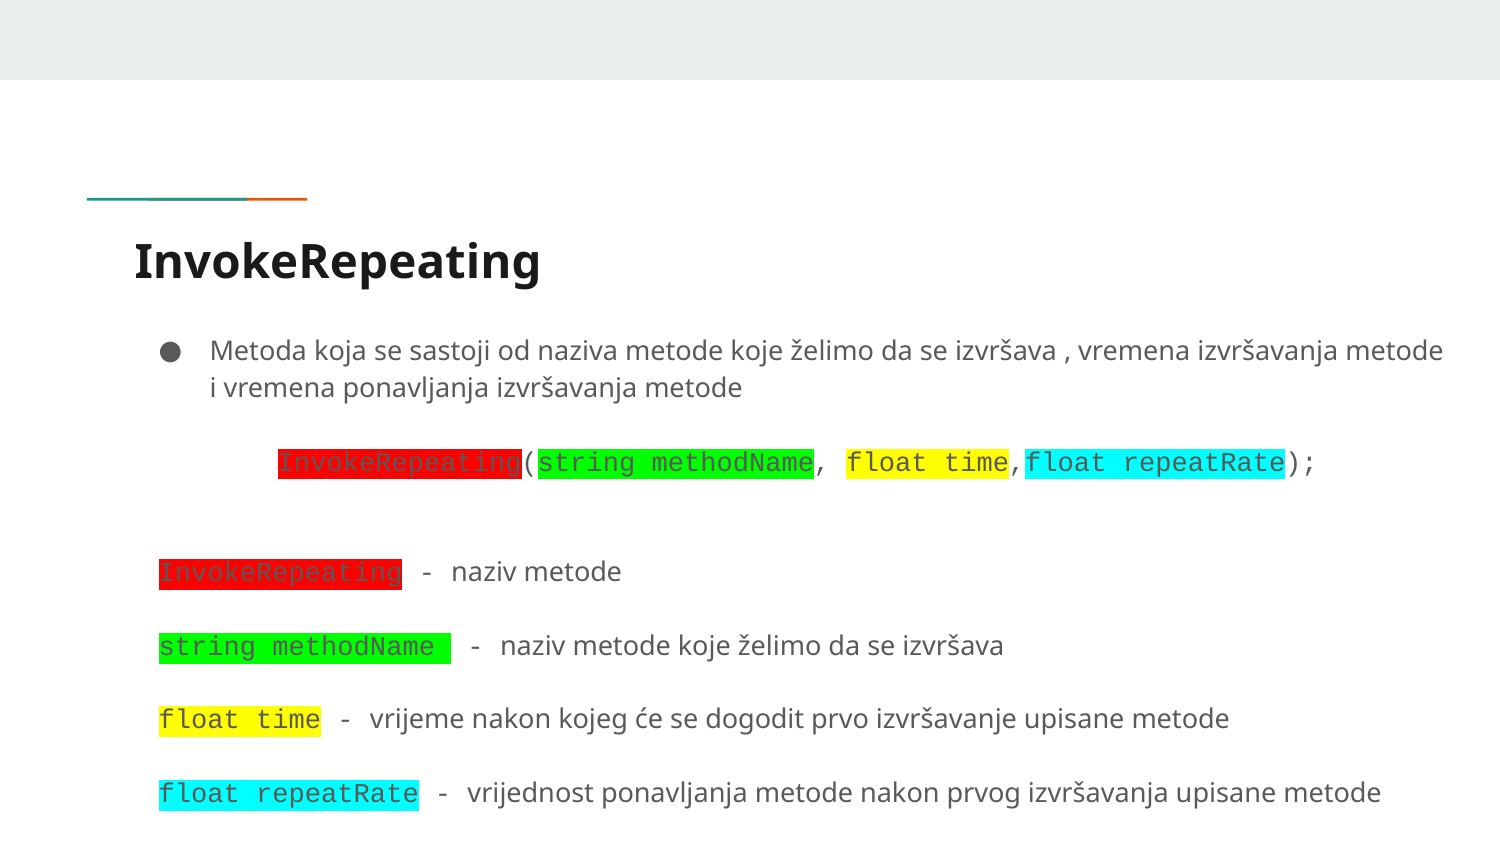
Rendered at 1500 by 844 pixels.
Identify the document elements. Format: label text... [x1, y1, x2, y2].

title InvokeRepeating [119, 216, 1381, 305]
list Metoda koja se sastoji od naziva metode koje želimo da se izvršava , vremena izvršavanja metode i vremena ponavljanja izvršavanja metode InvokeRepeating(string methodName, float time,float repeatRate); InvokeRepeating - naziv metode string methodName - naziv metode koje želimo da se izvršava float time - vrijeme nakon kojeg će se dogodit prvo izvršavanje upisane metode float repeatRate - vrijednost ponavljanja metode nakon prvog izvršavanja upisane metode [119, 313, 1463, 844]
